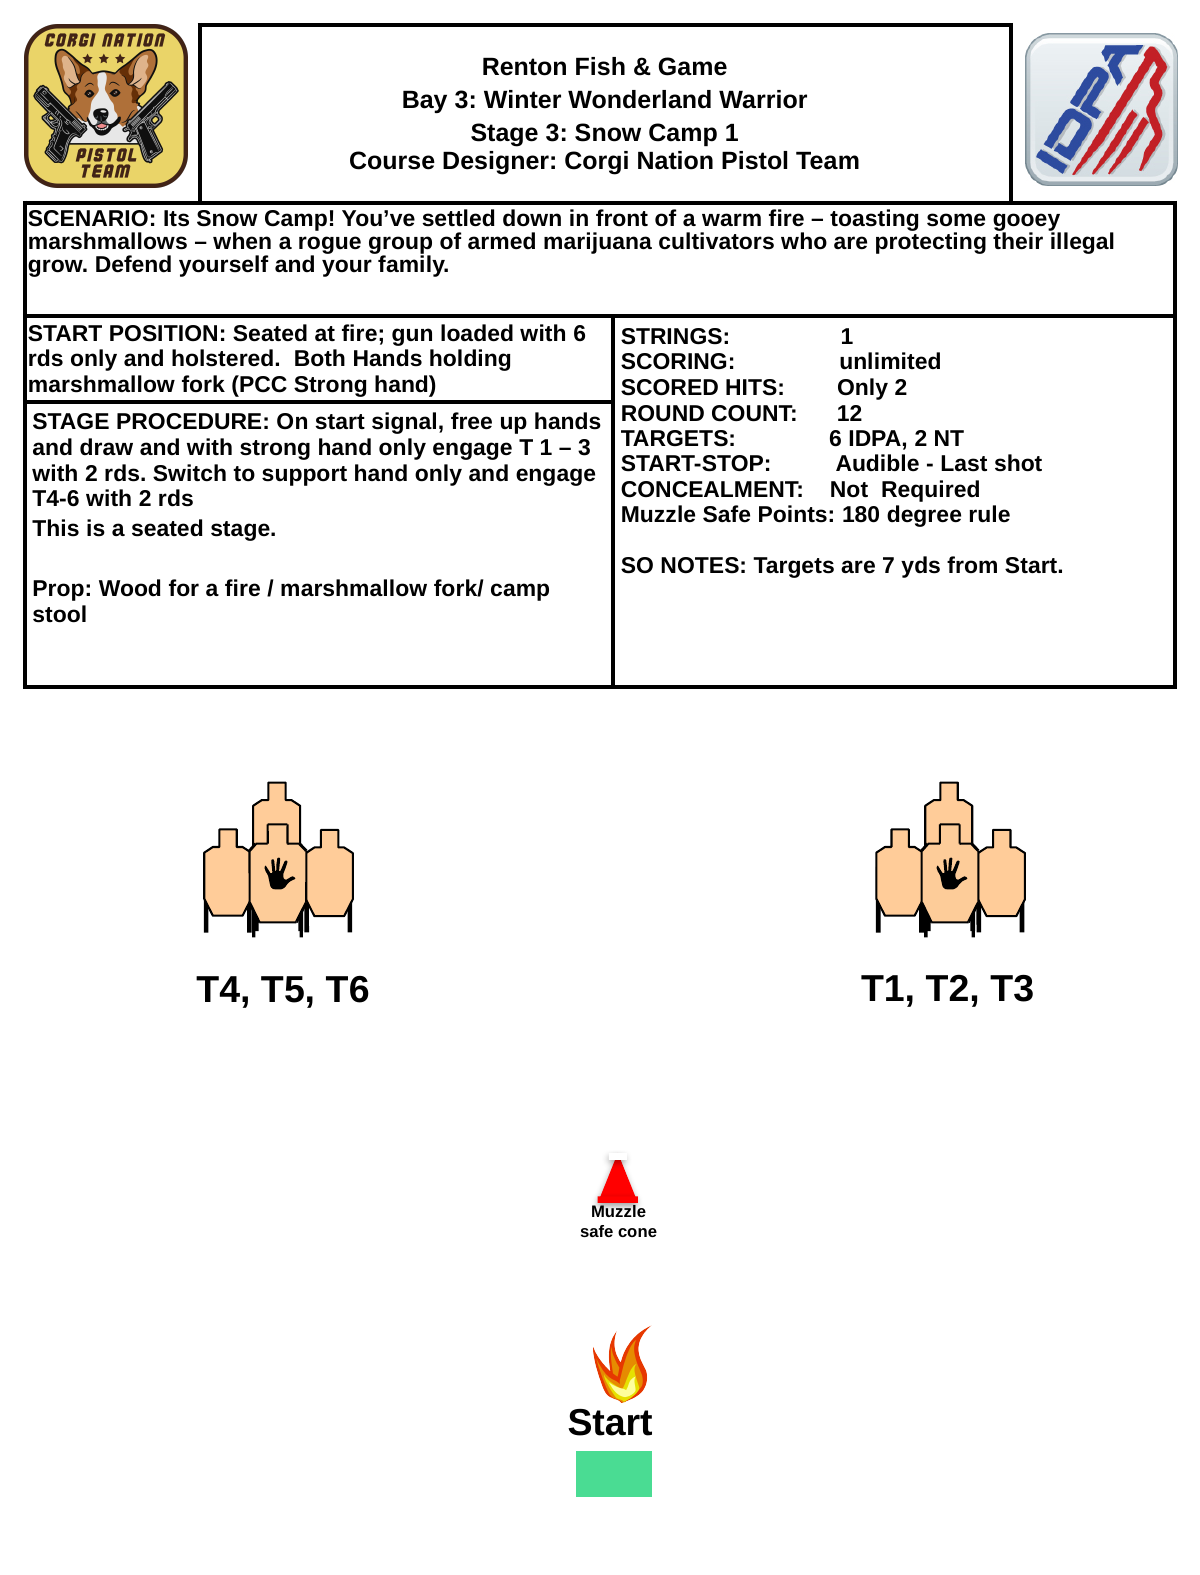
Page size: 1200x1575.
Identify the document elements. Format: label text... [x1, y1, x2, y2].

picture [24, 24, 188, 188]
text_box T4, T5, T6 [181, 957, 425, 1017]
text_box T1, T2, T3 [846, 956, 1089, 1017]
table_header [1013, 25, 1175, 201]
table_cell START POSITION: Seated at fire; gun loaded with 6 rds only and holstered. Both Hands holding marshmallow fork (PCC Strong hand) [27, 318, 611, 400]
table_cell STAGE PROCEDURE: On start signal, free up hands and draw and with strong hand only engage T 1 – 3 with 2 rds. Switch to support hand only and engage T4-6 with 2 rds This is a seated stage. Prop: Wood for a fire / marshmallow fork/ camp stool [27, 404, 611, 685]
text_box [562, 1152, 676, 1250]
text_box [204, 782, 354, 938]
table_cell SCENARIO: Its Snow Camp! You’ve settled down in front of a warm fire – toasting some gooey marshmallows – when a rogue group of armed marijuana cultivators who are protecting their illegal grow. Defend yourself and your family. [27, 205, 1173, 314]
text_box [576, 1451, 652, 1497]
text_box Start [552, 1390, 675, 1451]
picture [1024, 32, 1179, 187]
table_header [25, 25, 198, 201]
picture [593, 1325, 652, 1403]
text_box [876, 782, 1026, 938]
table_cell STRINGS: 1 SCORING: unlimited SCORED HITS: Only 2 ROUND COUNT: 12 TARGETS: 6 IDPA, 2 NT START-STOP: Audible - Last shot CONCEALMENT: Not Required Muzzle Safe Points: 180 degree rule SO NOTES: Targets are 7 yds from Start. [615, 318, 1173, 685]
table_header Renton Fish & Game Bay 3: Winter Wonderland Warrior Stage 3: Snow Camp 1 Course Designer: Corgi Nation Pistol Team [202, 27, 1009, 201]
